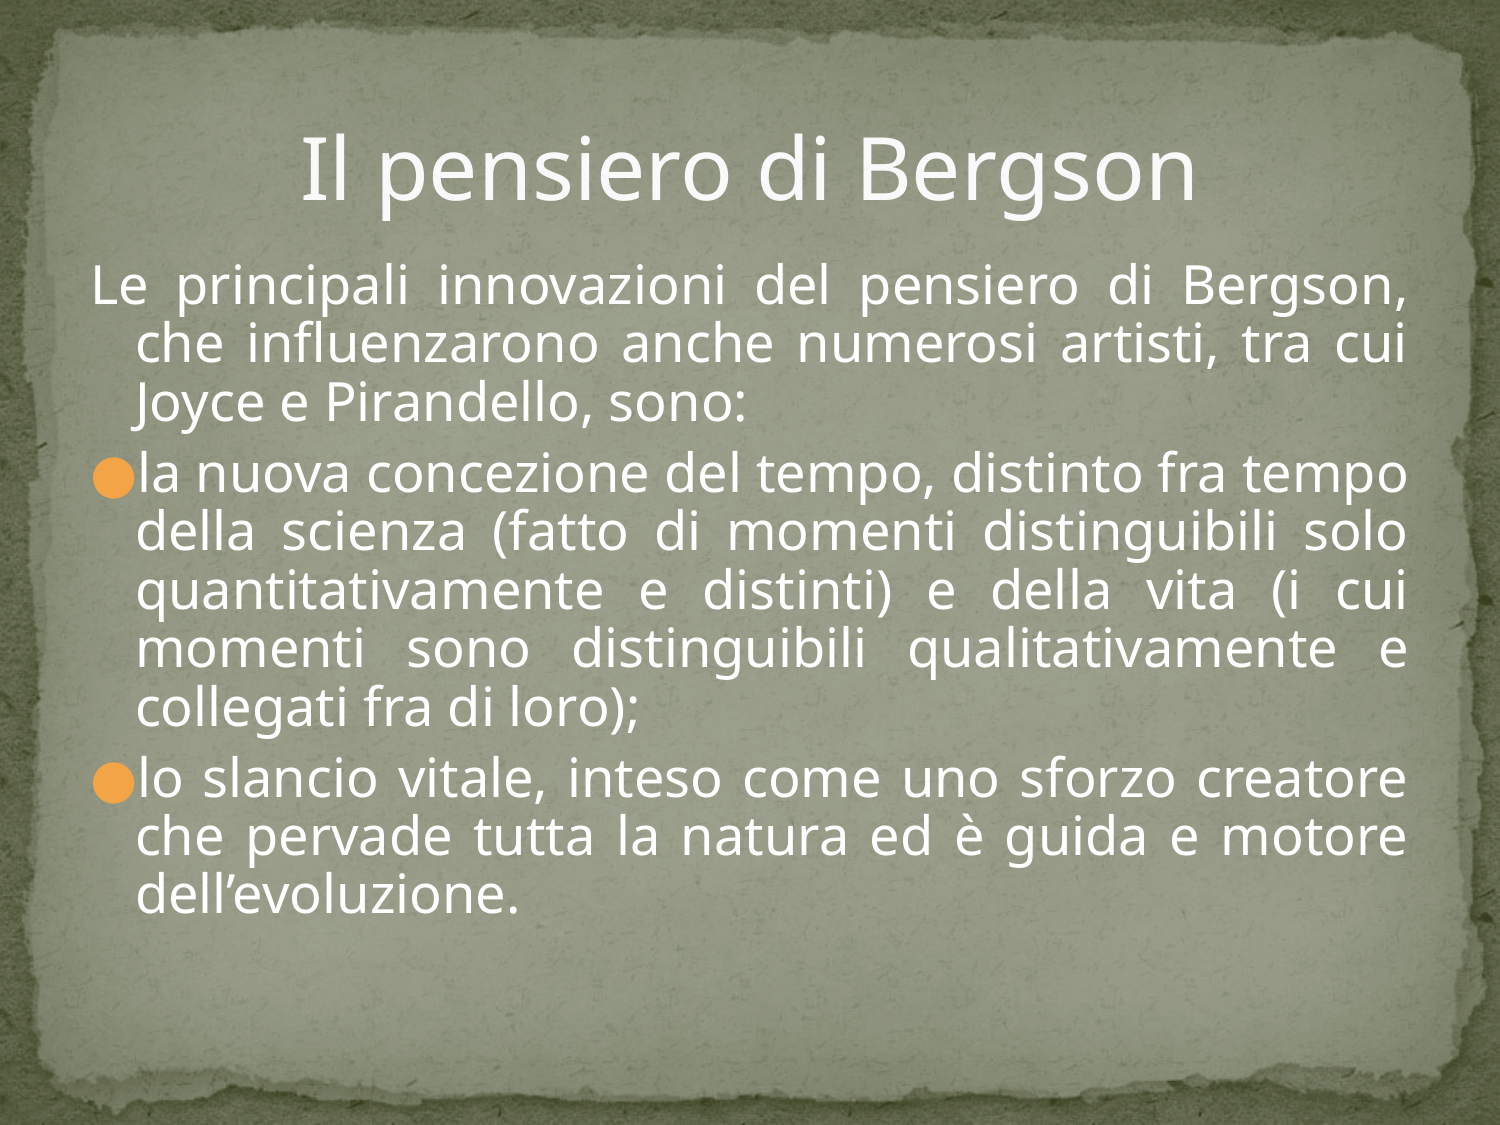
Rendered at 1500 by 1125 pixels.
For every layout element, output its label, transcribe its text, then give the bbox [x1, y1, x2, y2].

list Le principali innovazioni del pensiero di Bergson, che influenzarono anche numerosi artisti, tra cui Joyce e Pirandello, sono: la nuova concezione del tempo, distinto fra tempo della scienza (fatto di momenti distinguibili solo quantitativamente e distinti) e della vita (i cui momenti sono distinguibili qualitativamente e collegati fra di loro); lo slancio vitale, inteso come uno sforzo creatore che pervade tutta la natura ed è guida e motore dell’evoluzione. [75, 249, 1425, 1000]
picture [0, 0, 1500, 1125]
title Il pensiero di Bergson [75, 24, 1425, 225]
